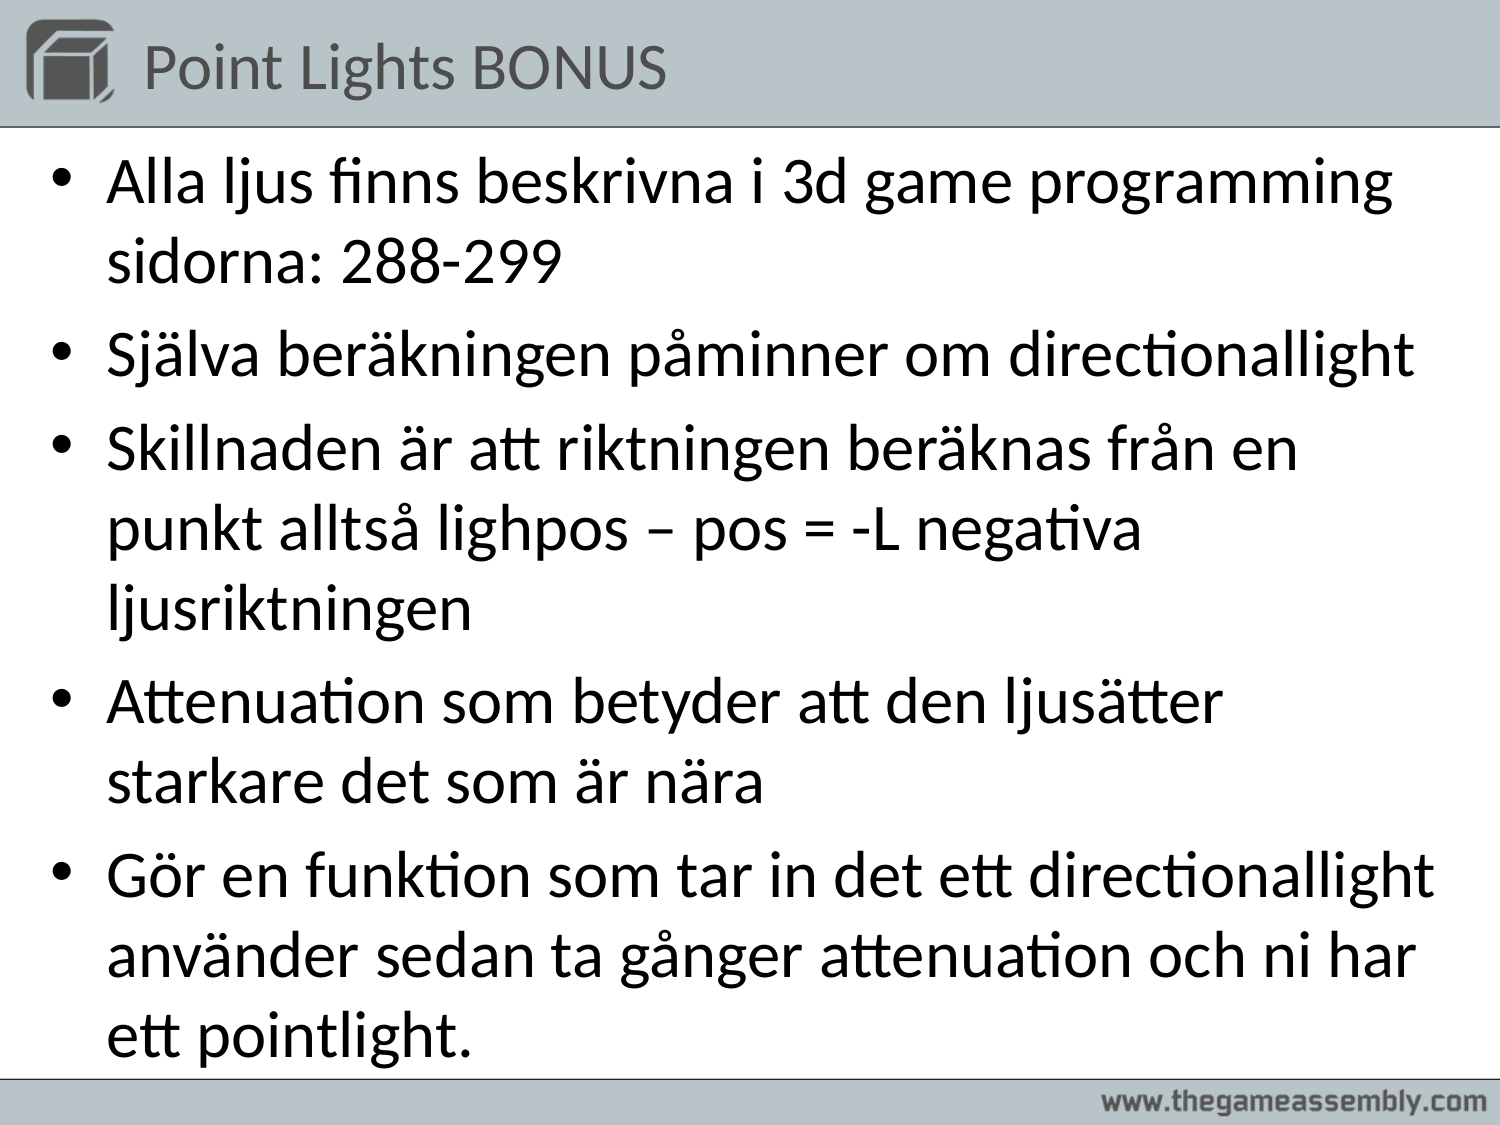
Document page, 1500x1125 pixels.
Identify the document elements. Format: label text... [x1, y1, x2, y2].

picture [0, 0, 1500, 1125]
title Point Lights BONUS [128, 0, 1500, 126]
list Alla ljus finns beskrivna i 3d game programming sidorna: 288-299 Själva beräkningen påminner om directionallight Skillnaden är att riktningen beräknas från en punkt alltså lighpos – pos = -L negativa ljusriktningen Attenuation som betyder att den ljusätter starkare det som är nära Gör en funktion som tar in det ett directionallight använder sedan ta gånger attenuation och ni har ett pointlight. [35, 128, 1465, 1079]
